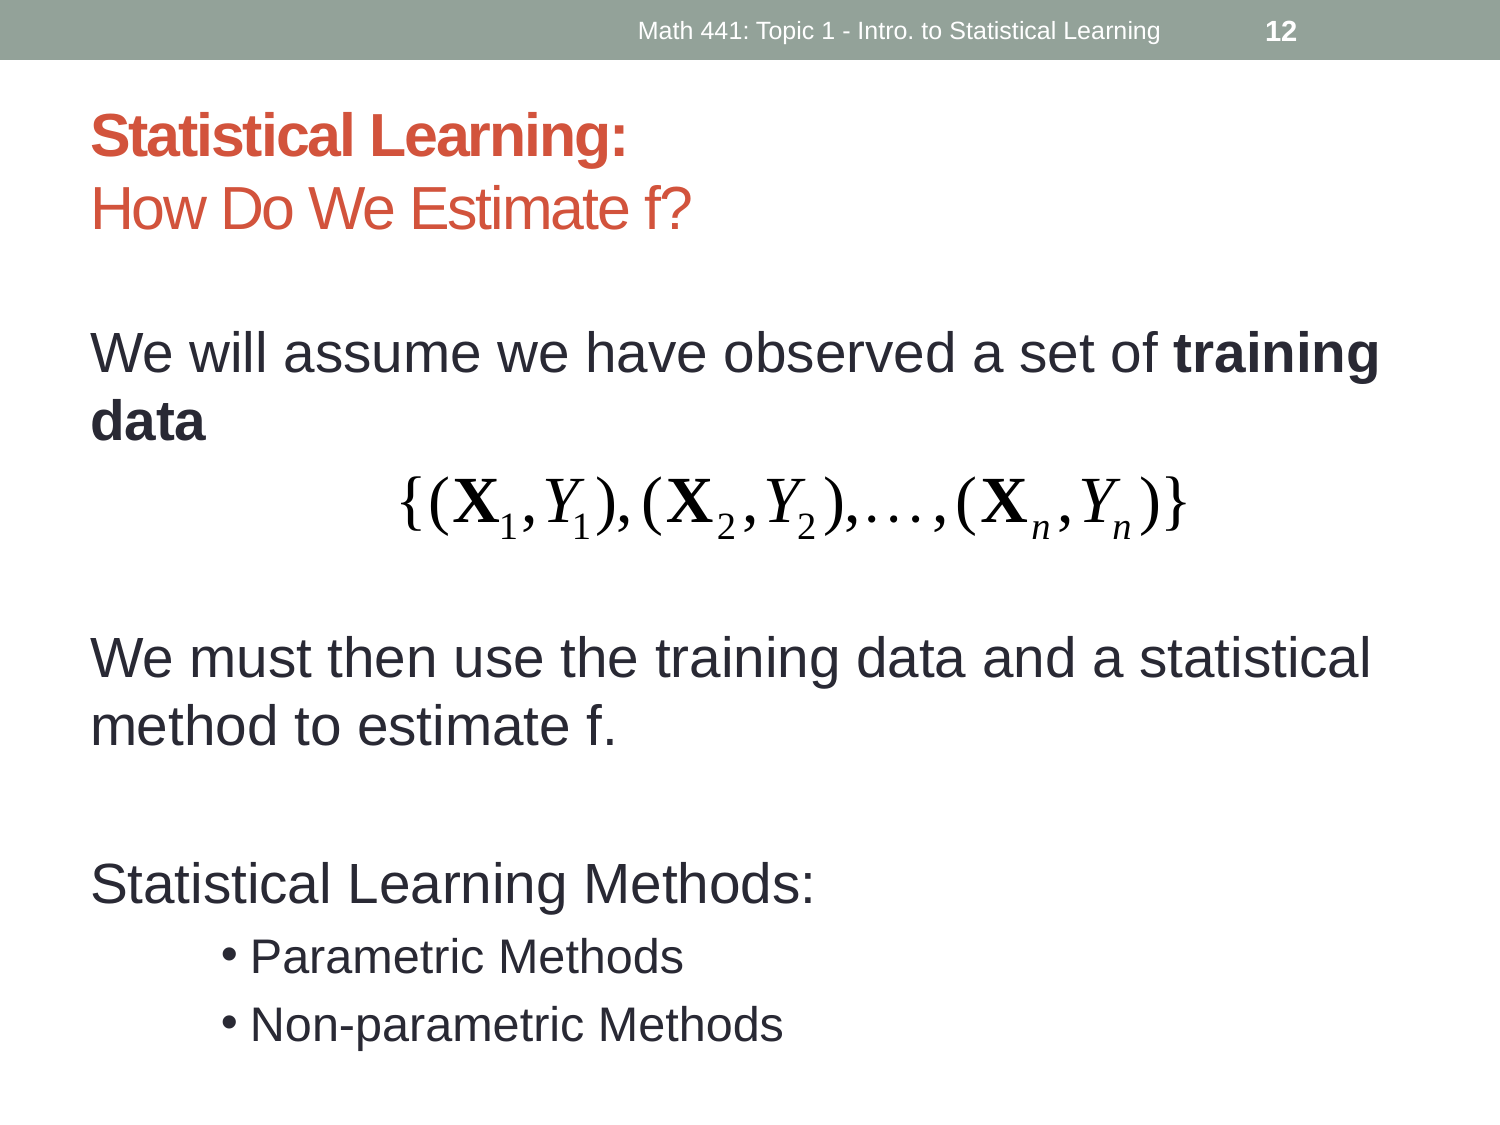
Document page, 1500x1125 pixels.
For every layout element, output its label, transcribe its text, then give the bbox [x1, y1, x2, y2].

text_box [391, 456, 1201, 557]
title Statistical Learning: How Do We Estimate f? [75, 87, 1425, 250]
list We will assume we have observed a set of training data We must then use the training data and a statistical method to estimate f. Statistical Learning Methods: Parametric Methods Non-parametric Methods [75, 308, 1425, 1063]
slide_number 12 [1250, 3, 1425, 57]
footer Math 441: Topic 1 - Intro. to Statistical Learning [562, 3, 1238, 57]
